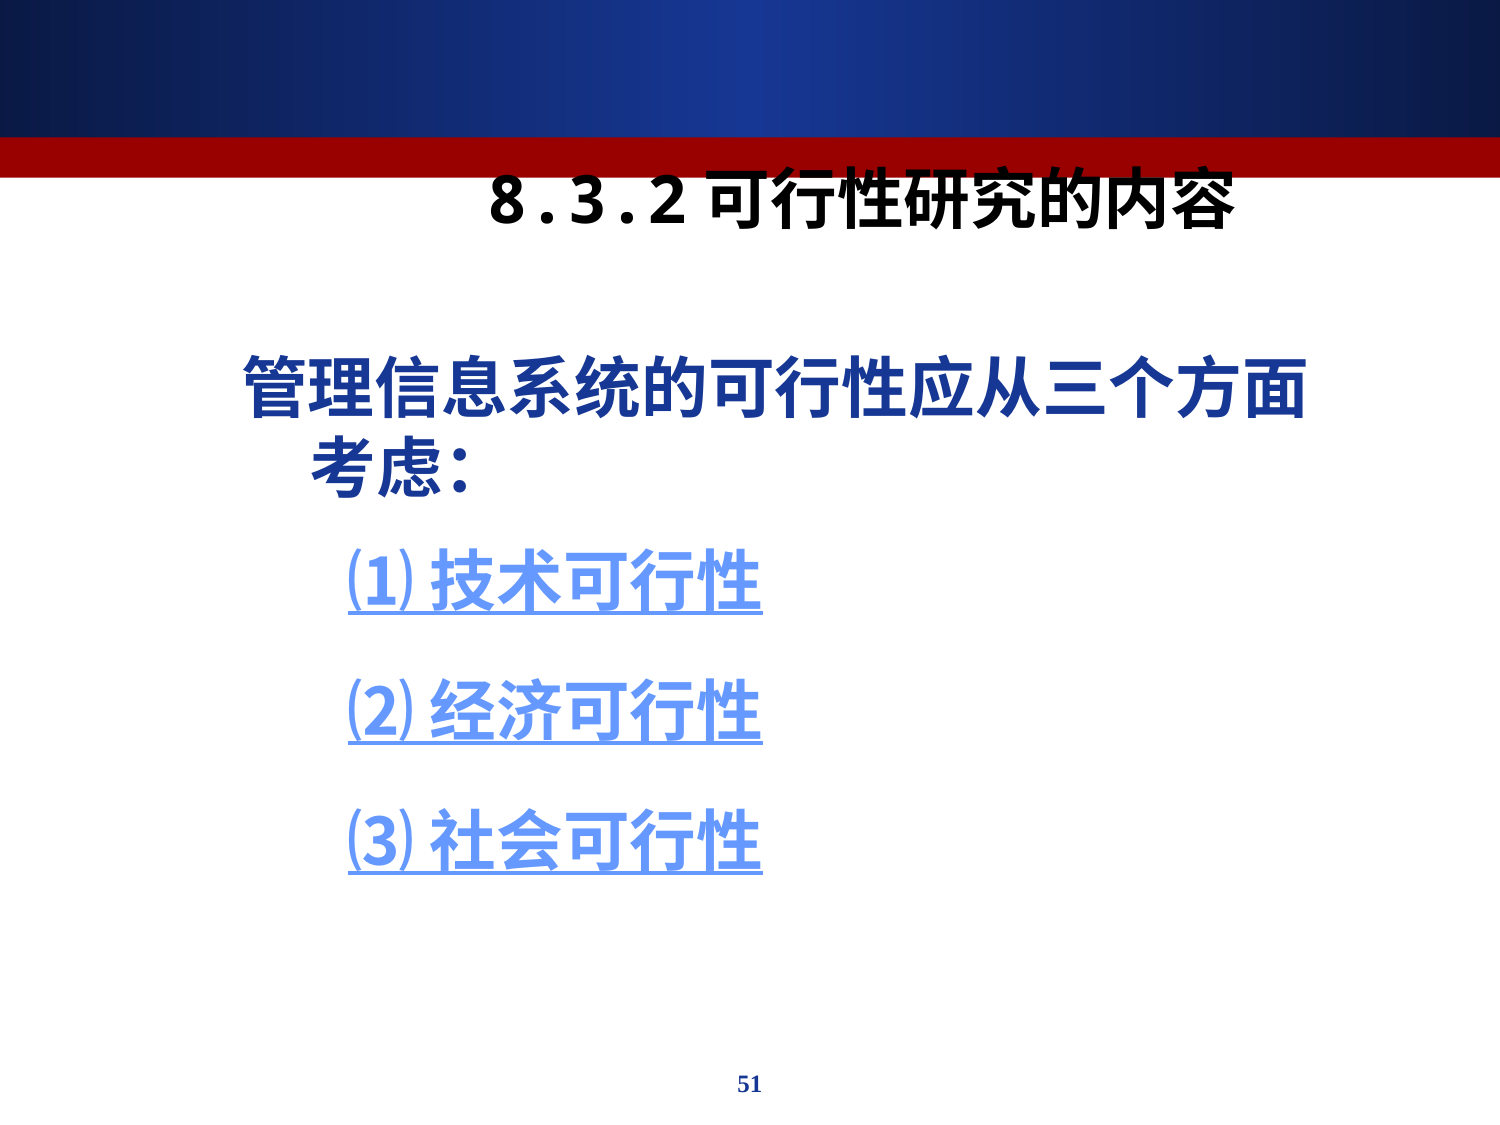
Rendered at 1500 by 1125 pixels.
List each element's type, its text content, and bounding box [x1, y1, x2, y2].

list 管理信息系统的可行性应从三个方面考虑： ⑴ 技术可行性 ⑵ 经济可行性 ⑶ 社会可行性 [194, 337, 1377, 1072]
title 8.3.2可行性研究的内容 [224, 136, 1500, 258]
slide_number 51 [574, 1059, 926, 1113]
